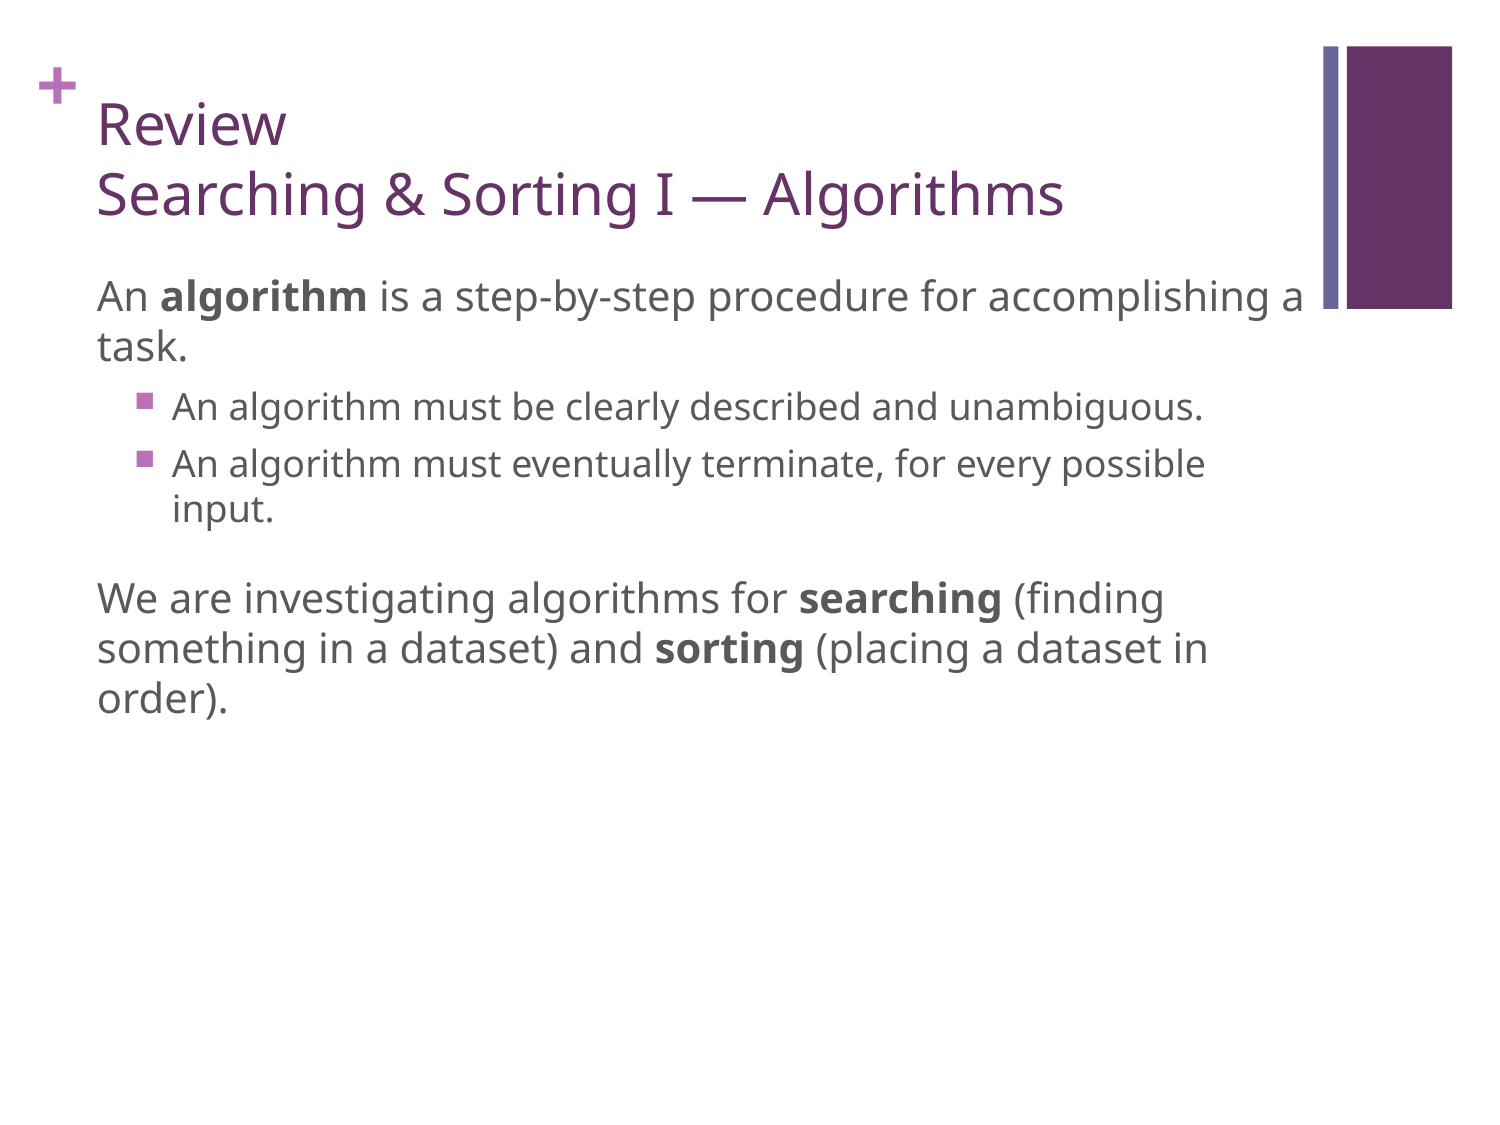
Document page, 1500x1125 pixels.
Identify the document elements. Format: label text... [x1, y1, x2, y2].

list An algorithm is a step-by-step procedure for accomplishing a task. An algorithm must be clearly described and unambiguous. An algorithm must eventually terminate, for every possible input. We are investigating algorithms for searching (finding something in a dataset) and sorting (placing a dataset in order). [81, 262, 1322, 1038]
title Review Searching & Sorting I — Algorithms [81, 79, 1322, 238]
